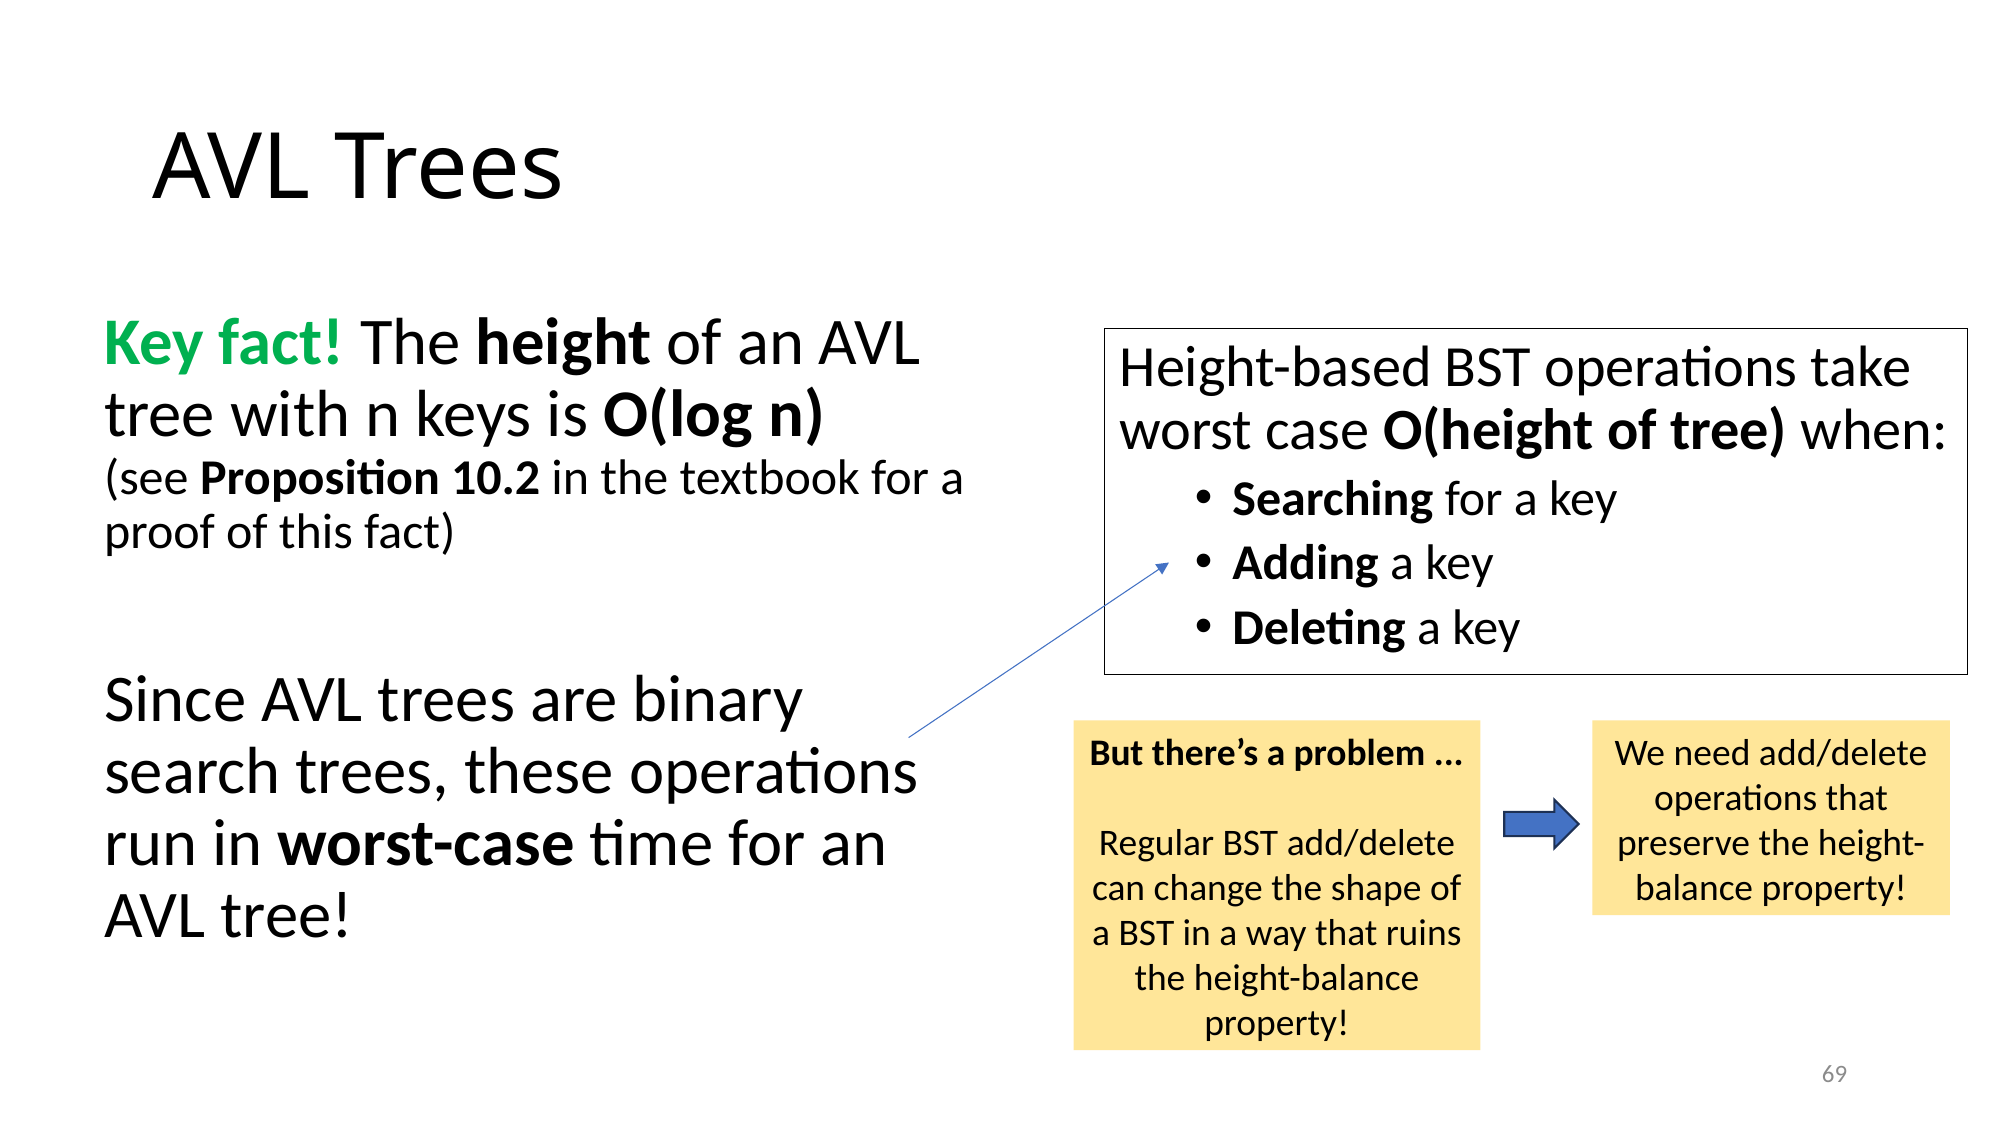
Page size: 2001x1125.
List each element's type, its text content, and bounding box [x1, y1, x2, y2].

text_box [908, 562, 1169, 738]
text_box Height-based BST operations take worst case O(height of tree) when: Searching for a key Adding a key Deleting a key [1104, 328, 1968, 675]
text_box We need add/delete operations that preserve the height-balance property! [1592, 720, 1950, 916]
text_box [1503, 797, 1581, 851]
text_box But there’s a problem ... Regular BST add/delete can change the shape of a BST in a way that ruins the height-balance property! [1073, 720, 1481, 1051]
slide_number 69 [1412, 1042, 1863, 1103]
title AVL Trees [137, 59, 1863, 278]
